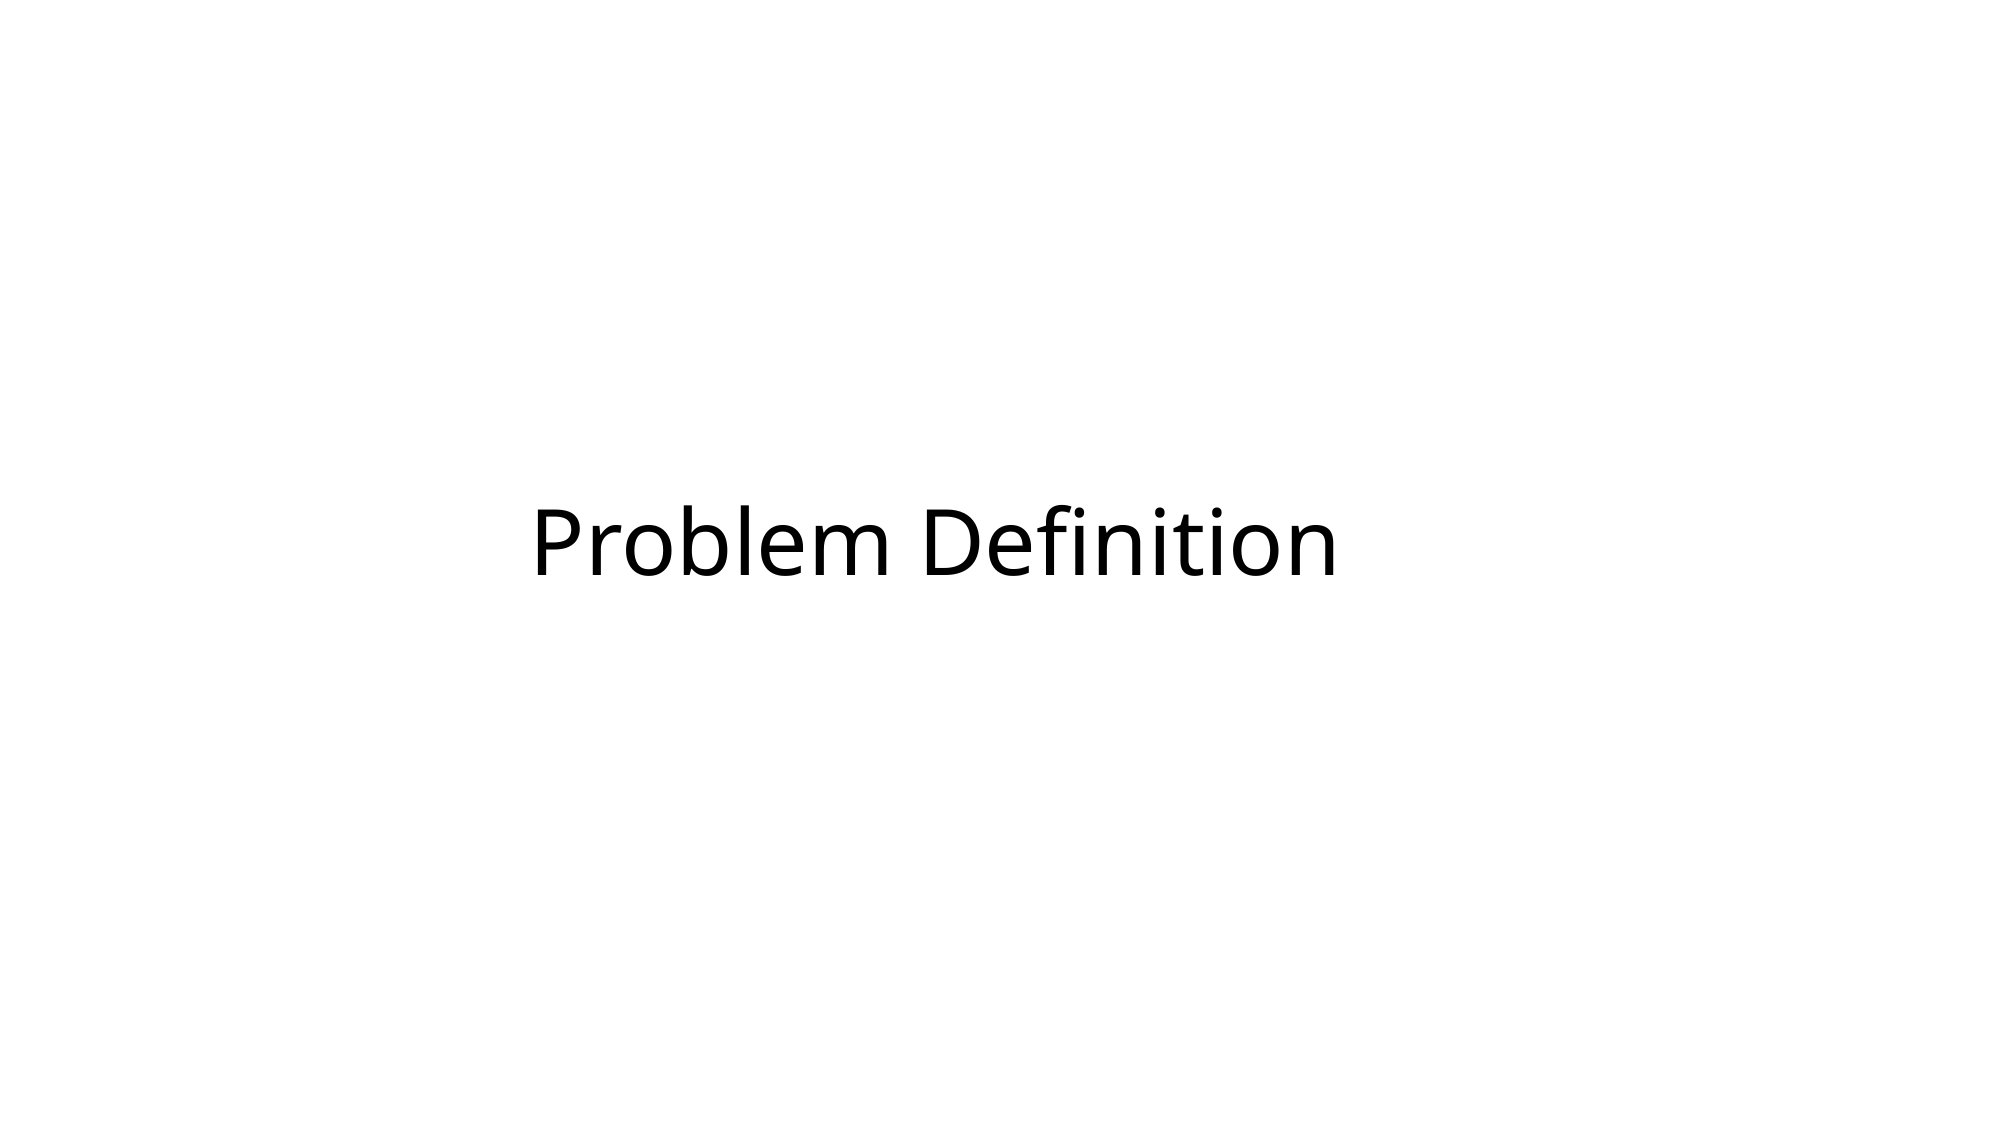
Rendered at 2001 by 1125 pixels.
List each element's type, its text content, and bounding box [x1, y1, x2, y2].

title Problem Definition [73, 436, 1799, 655]
